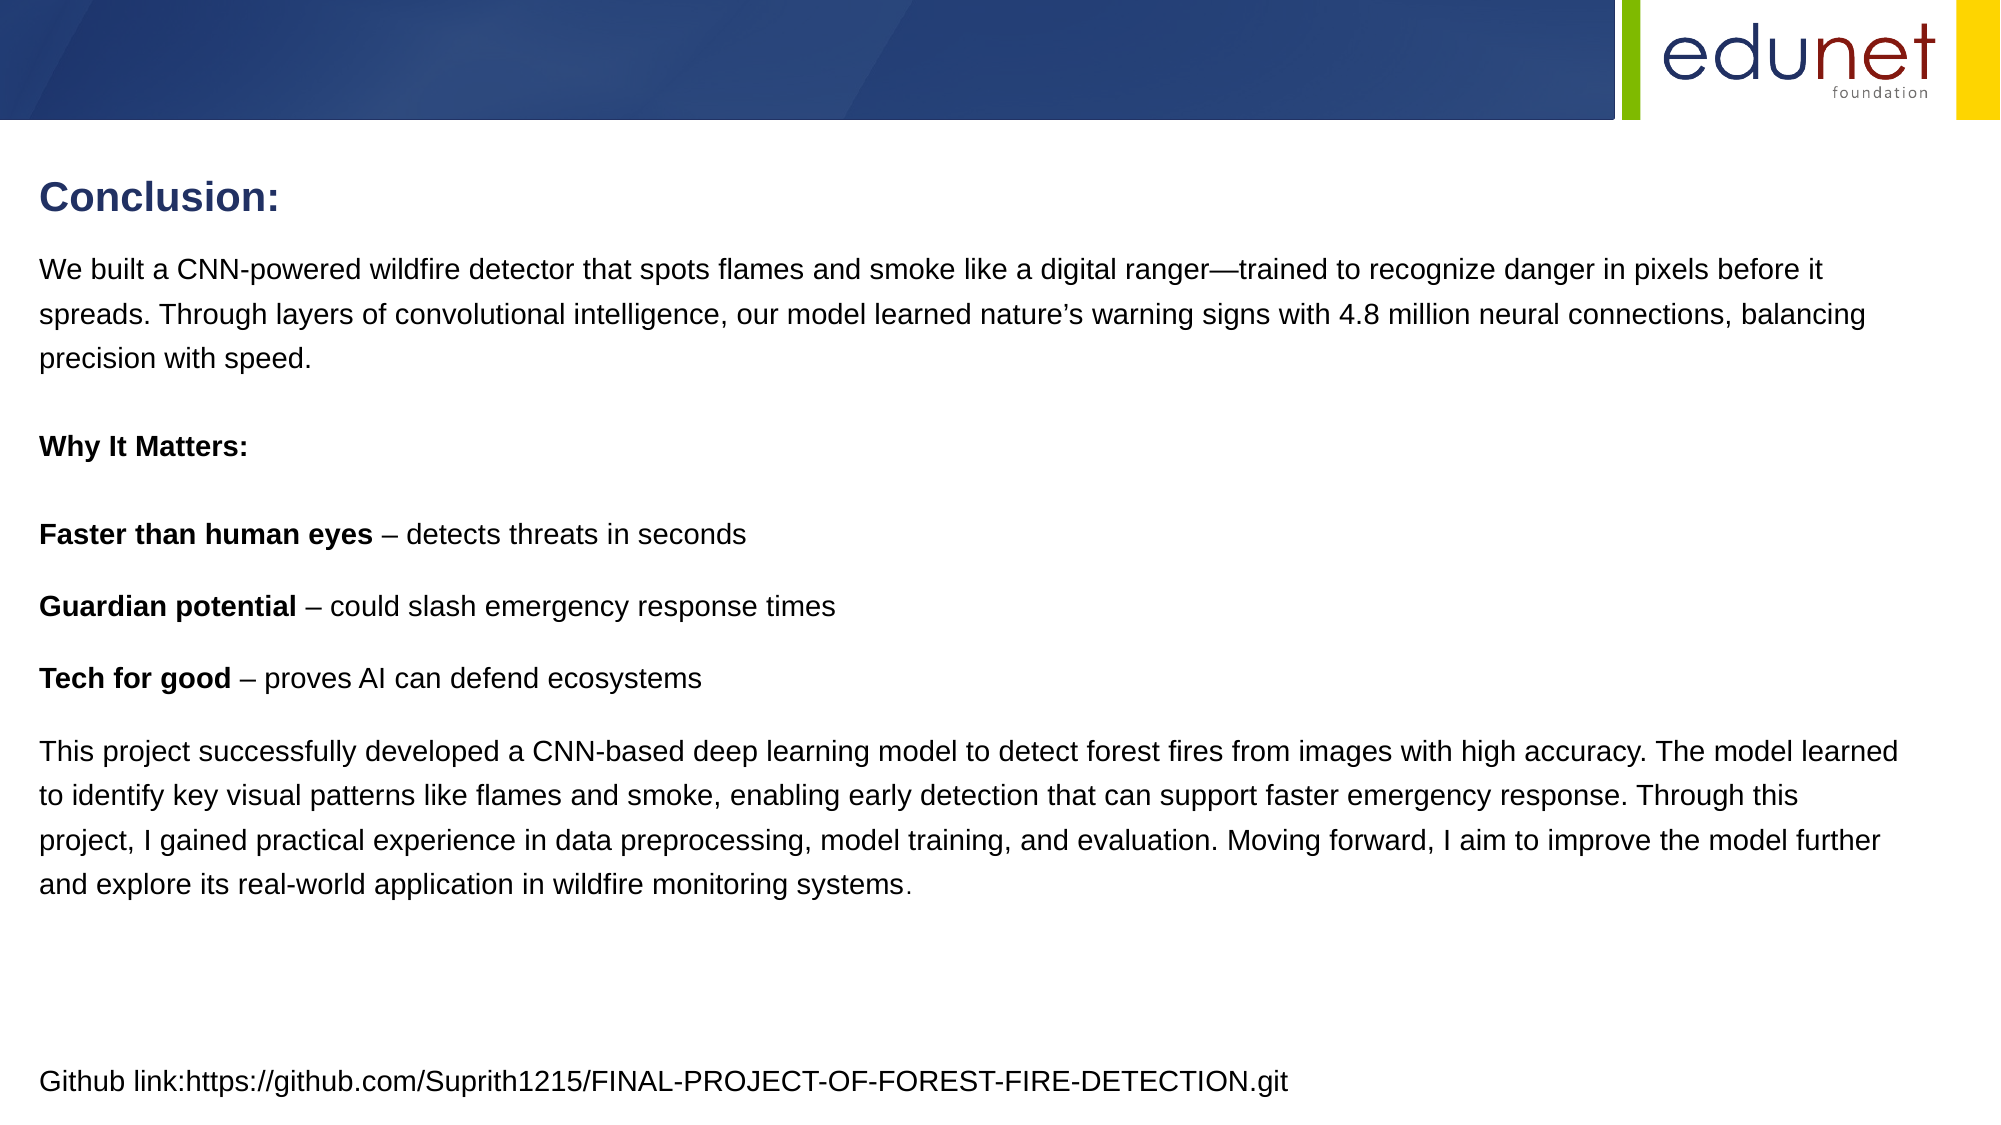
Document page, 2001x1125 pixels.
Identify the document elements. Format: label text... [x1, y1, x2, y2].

picture [1652, 12, 1948, 108]
text_box Conclusion: We built a CNN-powered wildfire detector that spots flames and smoke like a digital ranger—trained to recognize danger in pixels before it spreads. Through layers of convolutional intelligence, our model learned nature’s warning signs with 4.8 million neural connections, balancing precision with speed. Why It Matters: Faster than human eyes – detects threats in seconds Guardian potential – could slash emergency response times Tech for good – proves AI can defend ecosystems This project successfully developed a CNN-based deep learning model to detect forest fires from images with high accuracy. The model learned to identify key visual patterns like flames and smoke, enabling early detection that can support faster emergency response. Through this project, I gained practical experience in data preprocessing, model training, and evaluation. Moving forward, I aim to improve the model further and explore its real-world application in wildfire monitoring systems. Github link:https://github.com/Suprith1215/FINAL-PROJECT-OF-FOREST-FIRE-DETECTION.git [24, 162, 1919, 1125]
